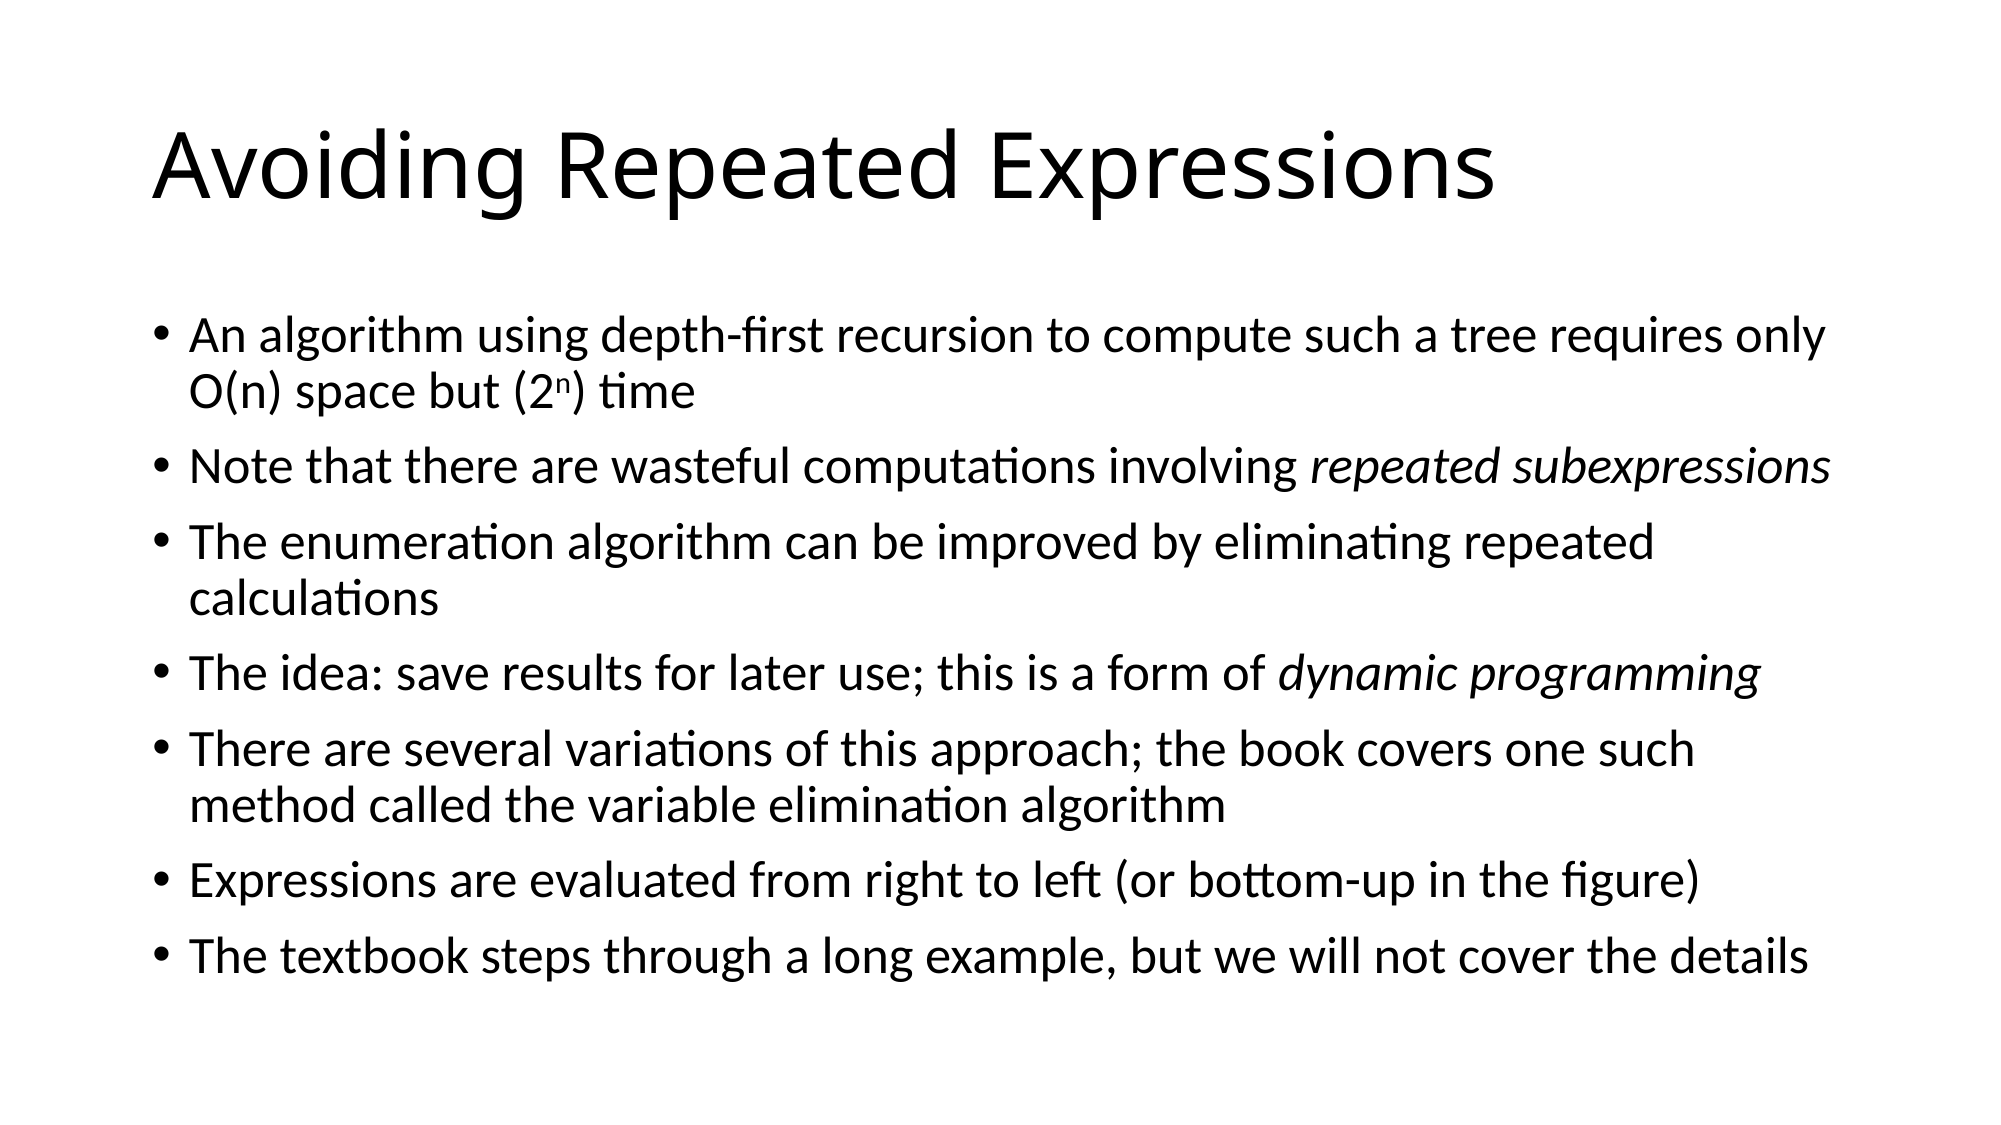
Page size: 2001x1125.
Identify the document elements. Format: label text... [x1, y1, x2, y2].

list An algorithm using depth-first recursion to compute such a tree requires only O(n) space but (2n) time Note that there are wasteful computations involving repeated subexpressions The enumeration algorithm can be improved by eliminating repeated calculations The idea: save results for later use; this is a form of dynamic programming There are several variations of this approach; the book covers one such method called the variable elimination algorithm Expressions are evaluated from right to left (or bottom-up in the figure) The textbook steps through a long example, but we will not cover the details [137, 299, 1863, 1014]
title Avoiding Repeated Expressions [137, 59, 1863, 278]
